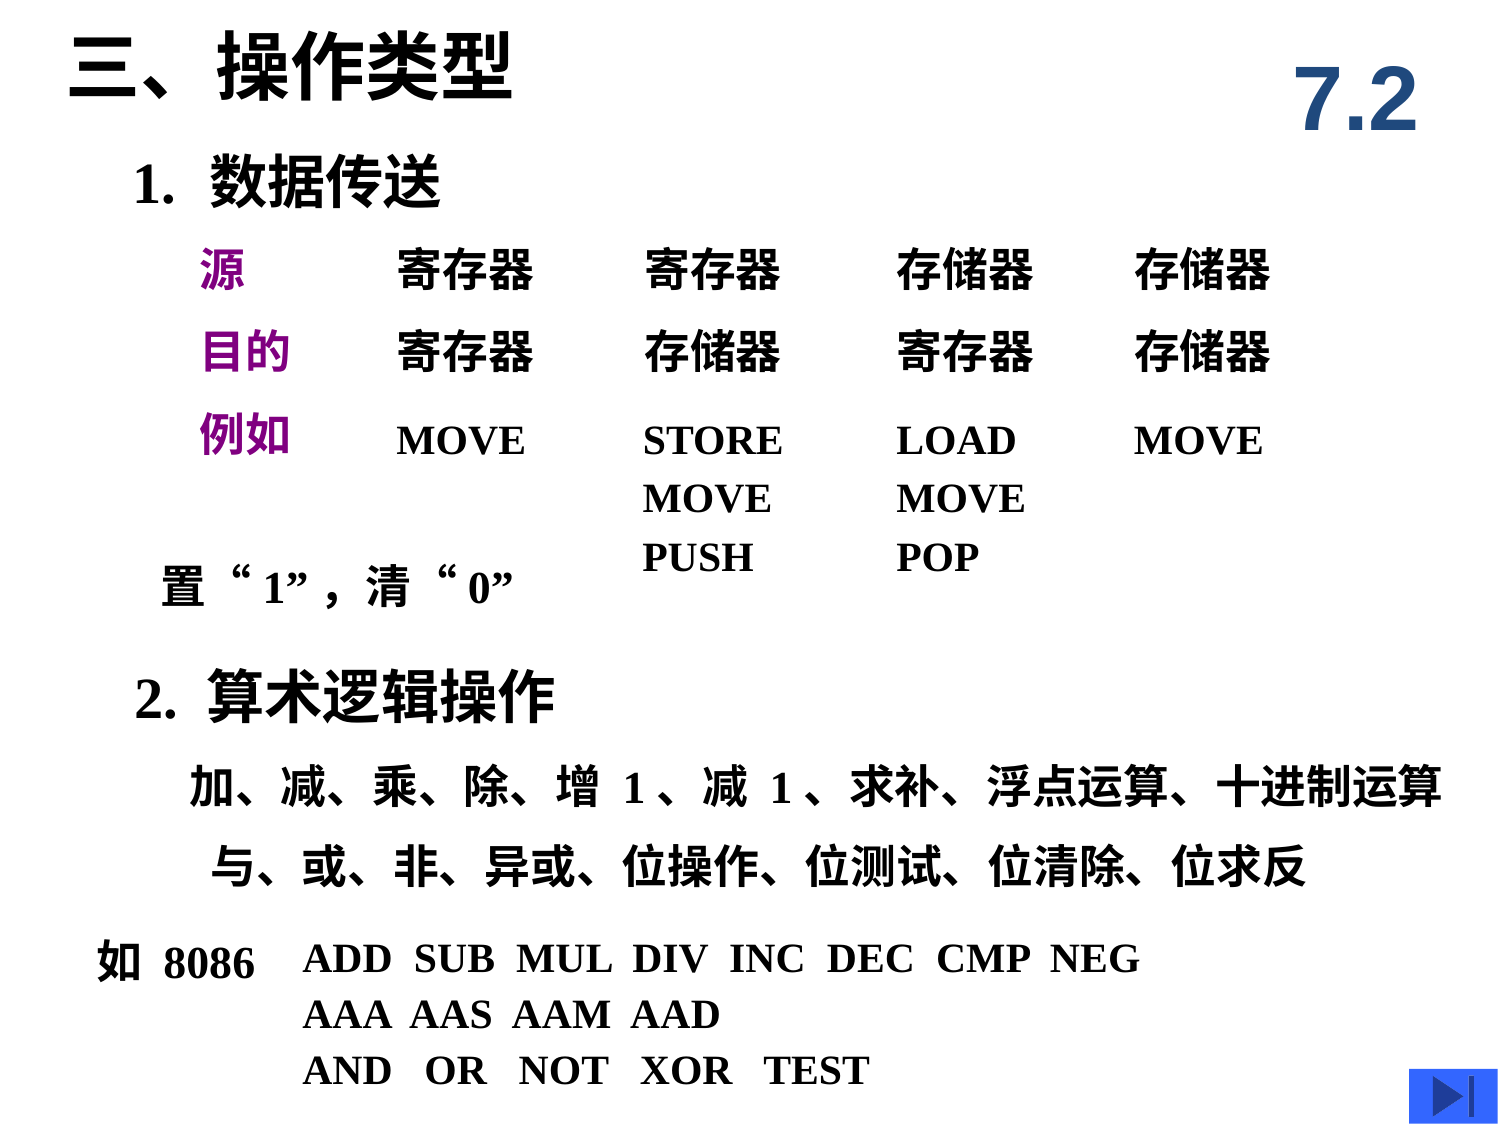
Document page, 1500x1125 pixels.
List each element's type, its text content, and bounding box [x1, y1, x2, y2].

text_box MOVE [881, 463, 1042, 529]
text_box 与、或、非、异或、位操作、位测试、位清除、位求反 [195, 829, 1324, 900]
text_box MOVE [1119, 405, 1279, 470]
text_box PUSH [627, 529, 769, 588]
text_box 存储器 [1119, 232, 1287, 303]
text_box 2. 算术逻辑操作 [119, 652, 571, 738]
text_box 寄存器 [882, 315, 1050, 386]
text_box 存储器 [629, 315, 797, 386]
text_box 7.2 [1262, 24, 1450, 163]
text_box MOVE [381, 405, 542, 470]
text_box 存储器 [882, 232, 1050, 303]
text_box 寄存器 [382, 315, 550, 386]
text_box STORE [628, 405, 799, 470]
text_box ADD SUB MUL DIV INC DEC CMP NEG AAA AAS AAM AAD AND OR NOT XOR TEST [287, 937, 1438, 1099]
text_box POP [881, 529, 995, 588]
text_box 1. 数据传送 [117, 129, 457, 225]
text_box 如 8086 [81, 924, 271, 995]
text_box 例如 [184, 398, 306, 468]
text_box MOVE [627, 463, 788, 529]
text_box 三、操作类型 [50, 12, 531, 118]
text_box 加、减、乘、除、增 1、减 1、求补、浮点运算、十进制运算 [174, 750, 1459, 820]
text_box 置“1”，清“0” [145, 549, 529, 620]
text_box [183, 232, 307, 386]
text_box LOAD [881, 405, 1033, 463]
text_box 寄存器 [629, 232, 797, 303]
text_box 寄存器 [382, 232, 550, 303]
text_box 存储器 [1119, 315, 1287, 386]
text_box [1409, 1068, 1498, 1124]
